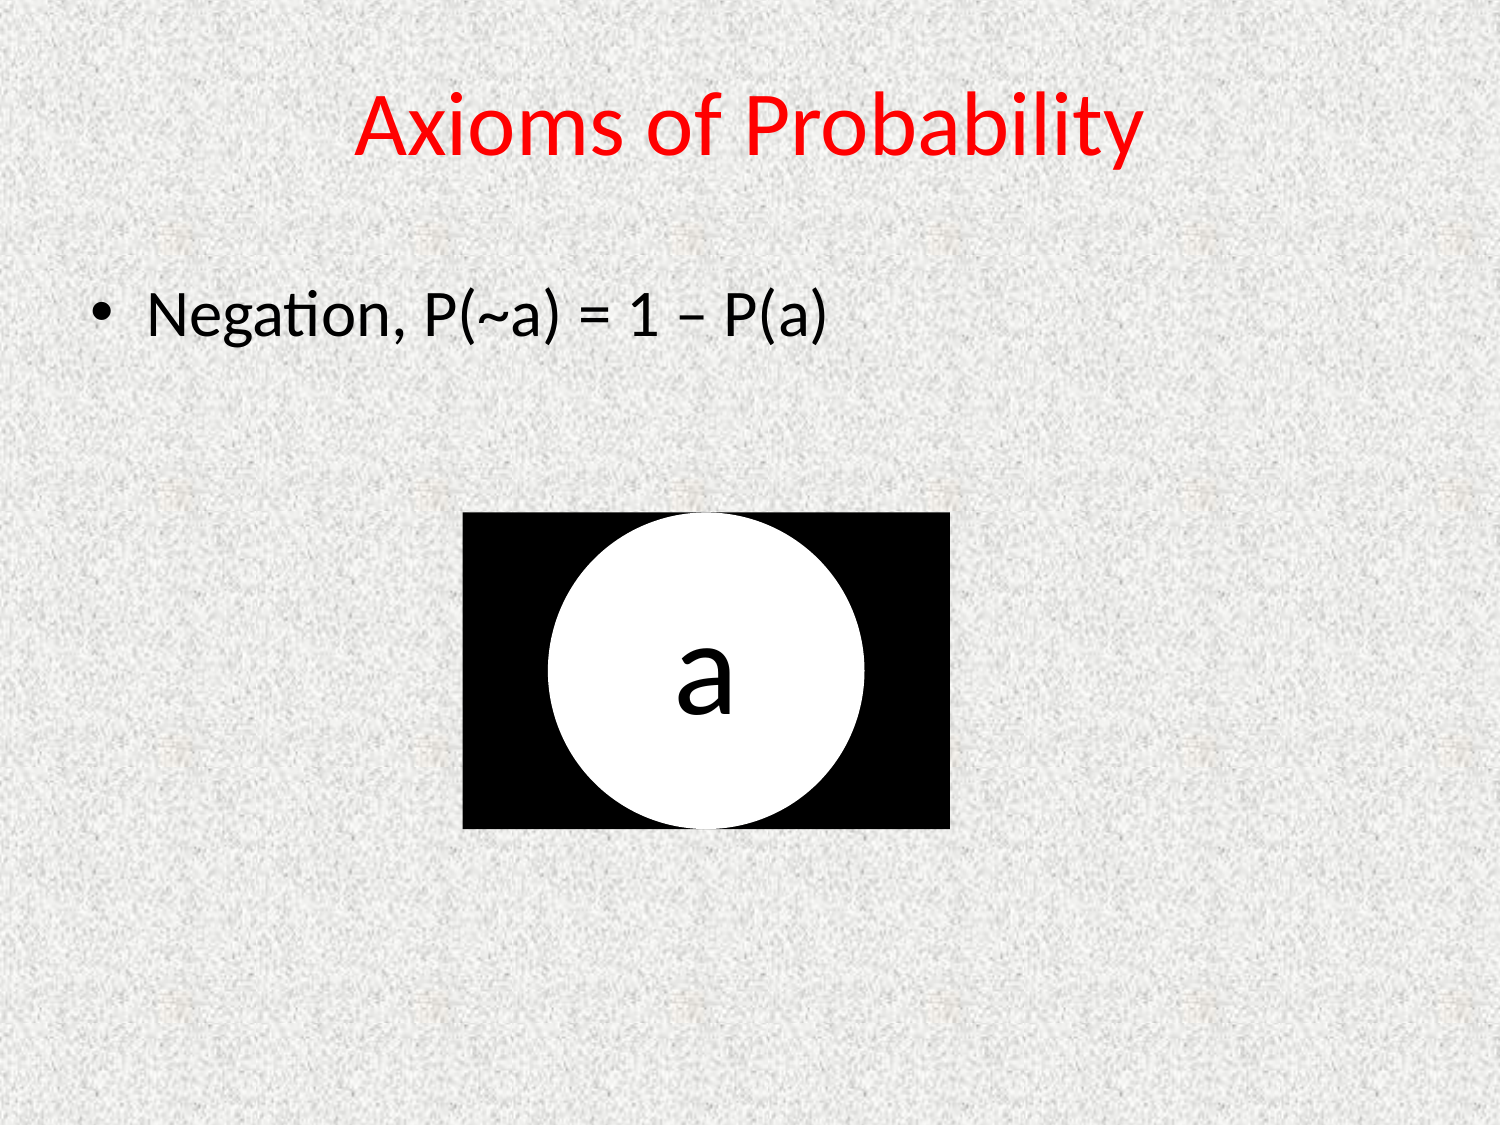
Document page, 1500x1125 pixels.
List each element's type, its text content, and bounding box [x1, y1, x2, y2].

picture [0, 0, 1500, 1125]
title Axioms of Probability [75, 24, 1425, 213]
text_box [462, 512, 951, 830]
list Negation, P(~a) = 1 – P(a) [75, 262, 1425, 500]
